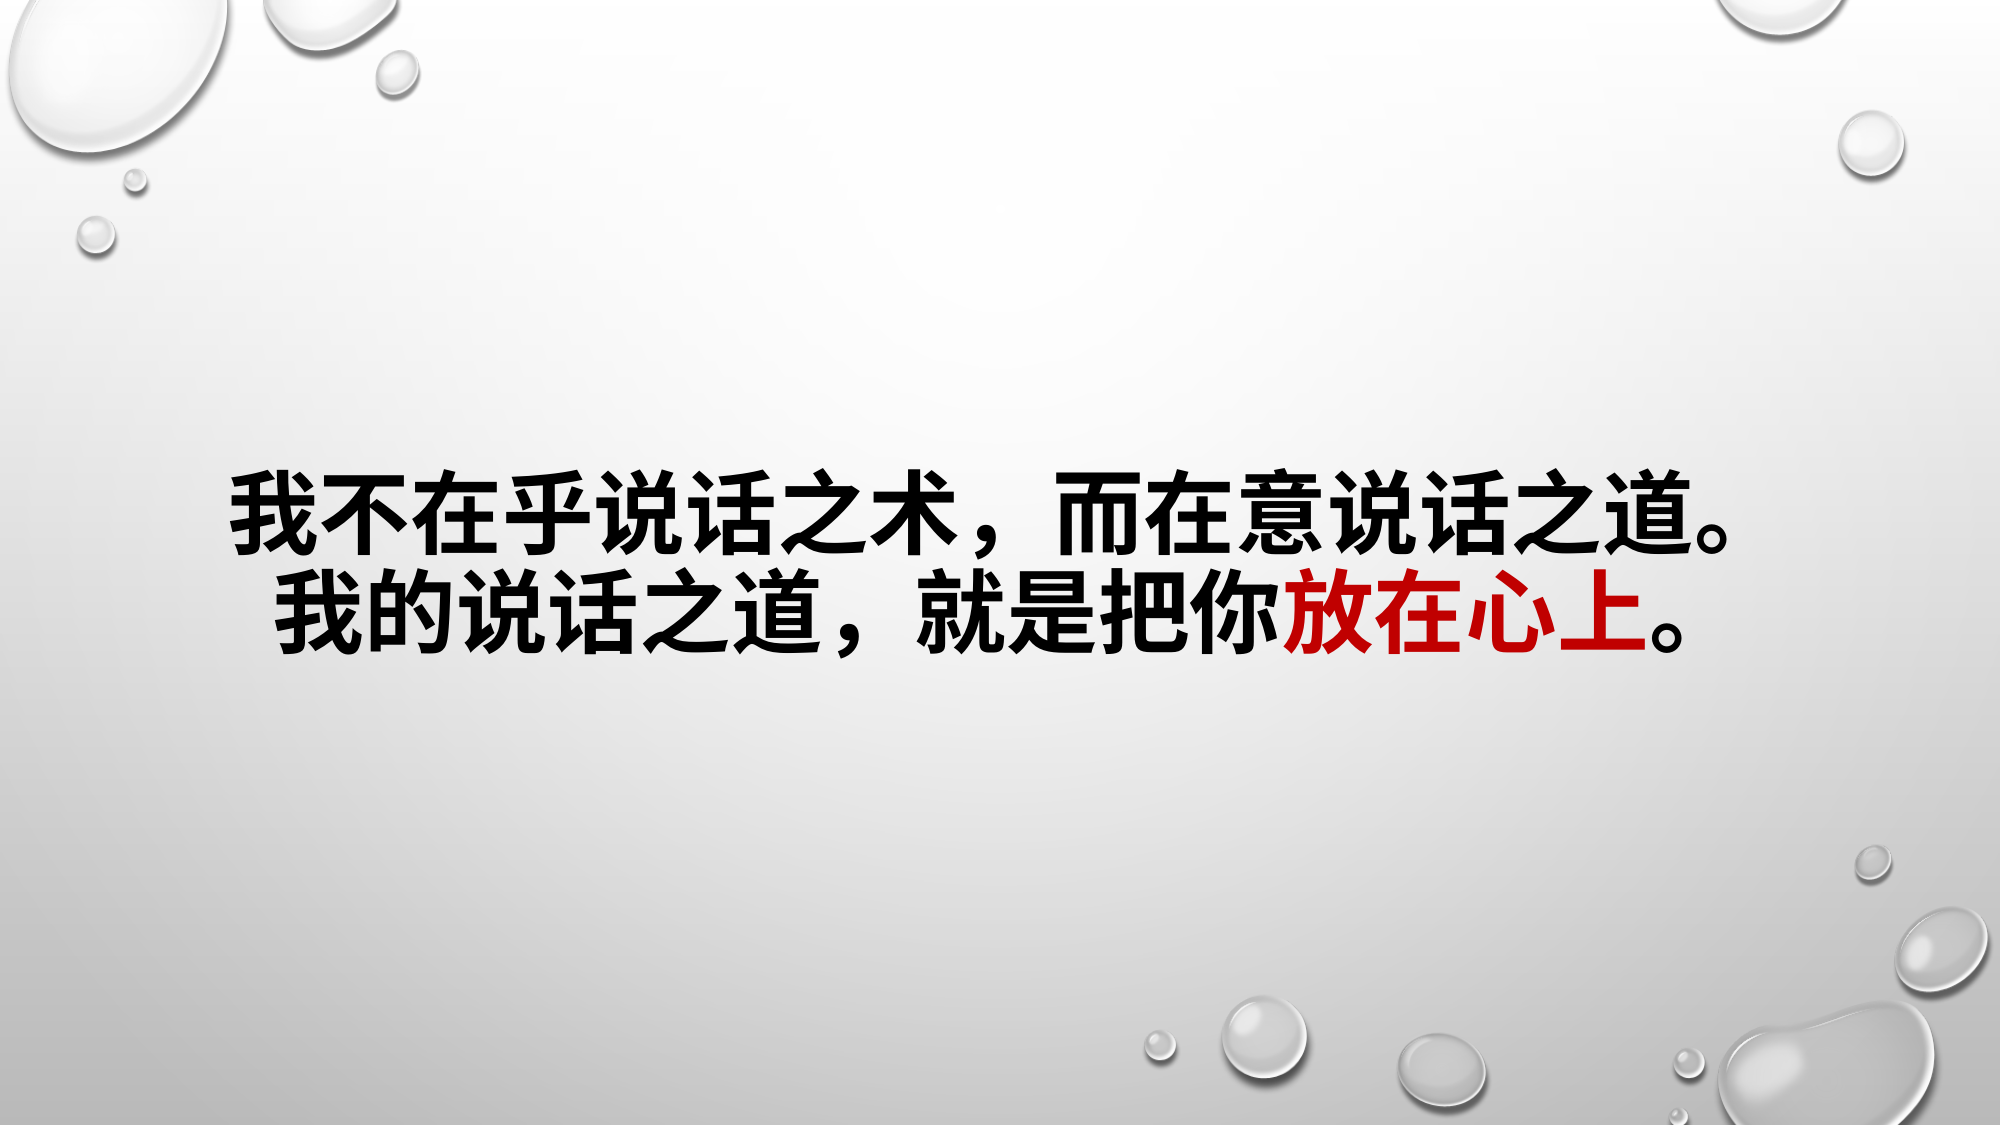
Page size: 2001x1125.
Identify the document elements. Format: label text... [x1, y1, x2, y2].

picture [0, 0, 2000, 1125]
title 我不在乎说话之术，而在意说话之道。 我的说话之道，就是把你放在心上。 [98, 374, 1916, 761]
